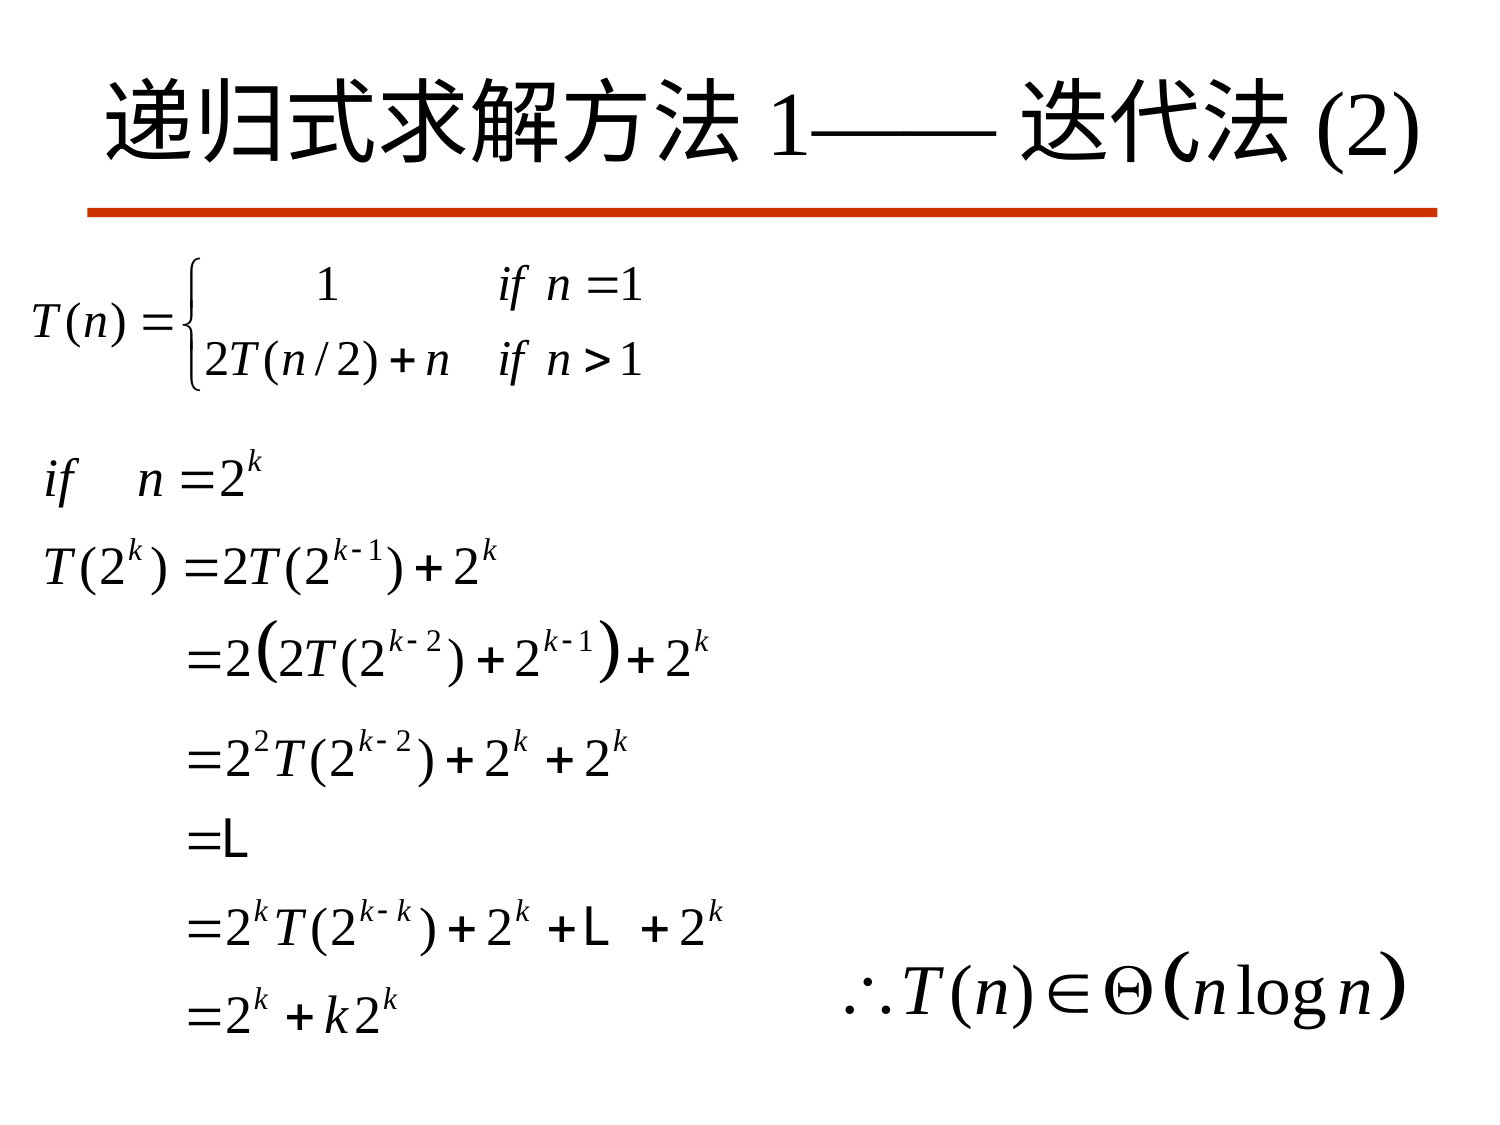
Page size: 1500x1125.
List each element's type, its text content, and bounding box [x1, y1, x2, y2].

title 递归式求解方法1——迭代法(2) [87, 24, 1438, 213]
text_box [37, 437, 742, 1057]
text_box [837, 937, 1413, 1057]
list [24, 249, 651, 401]
